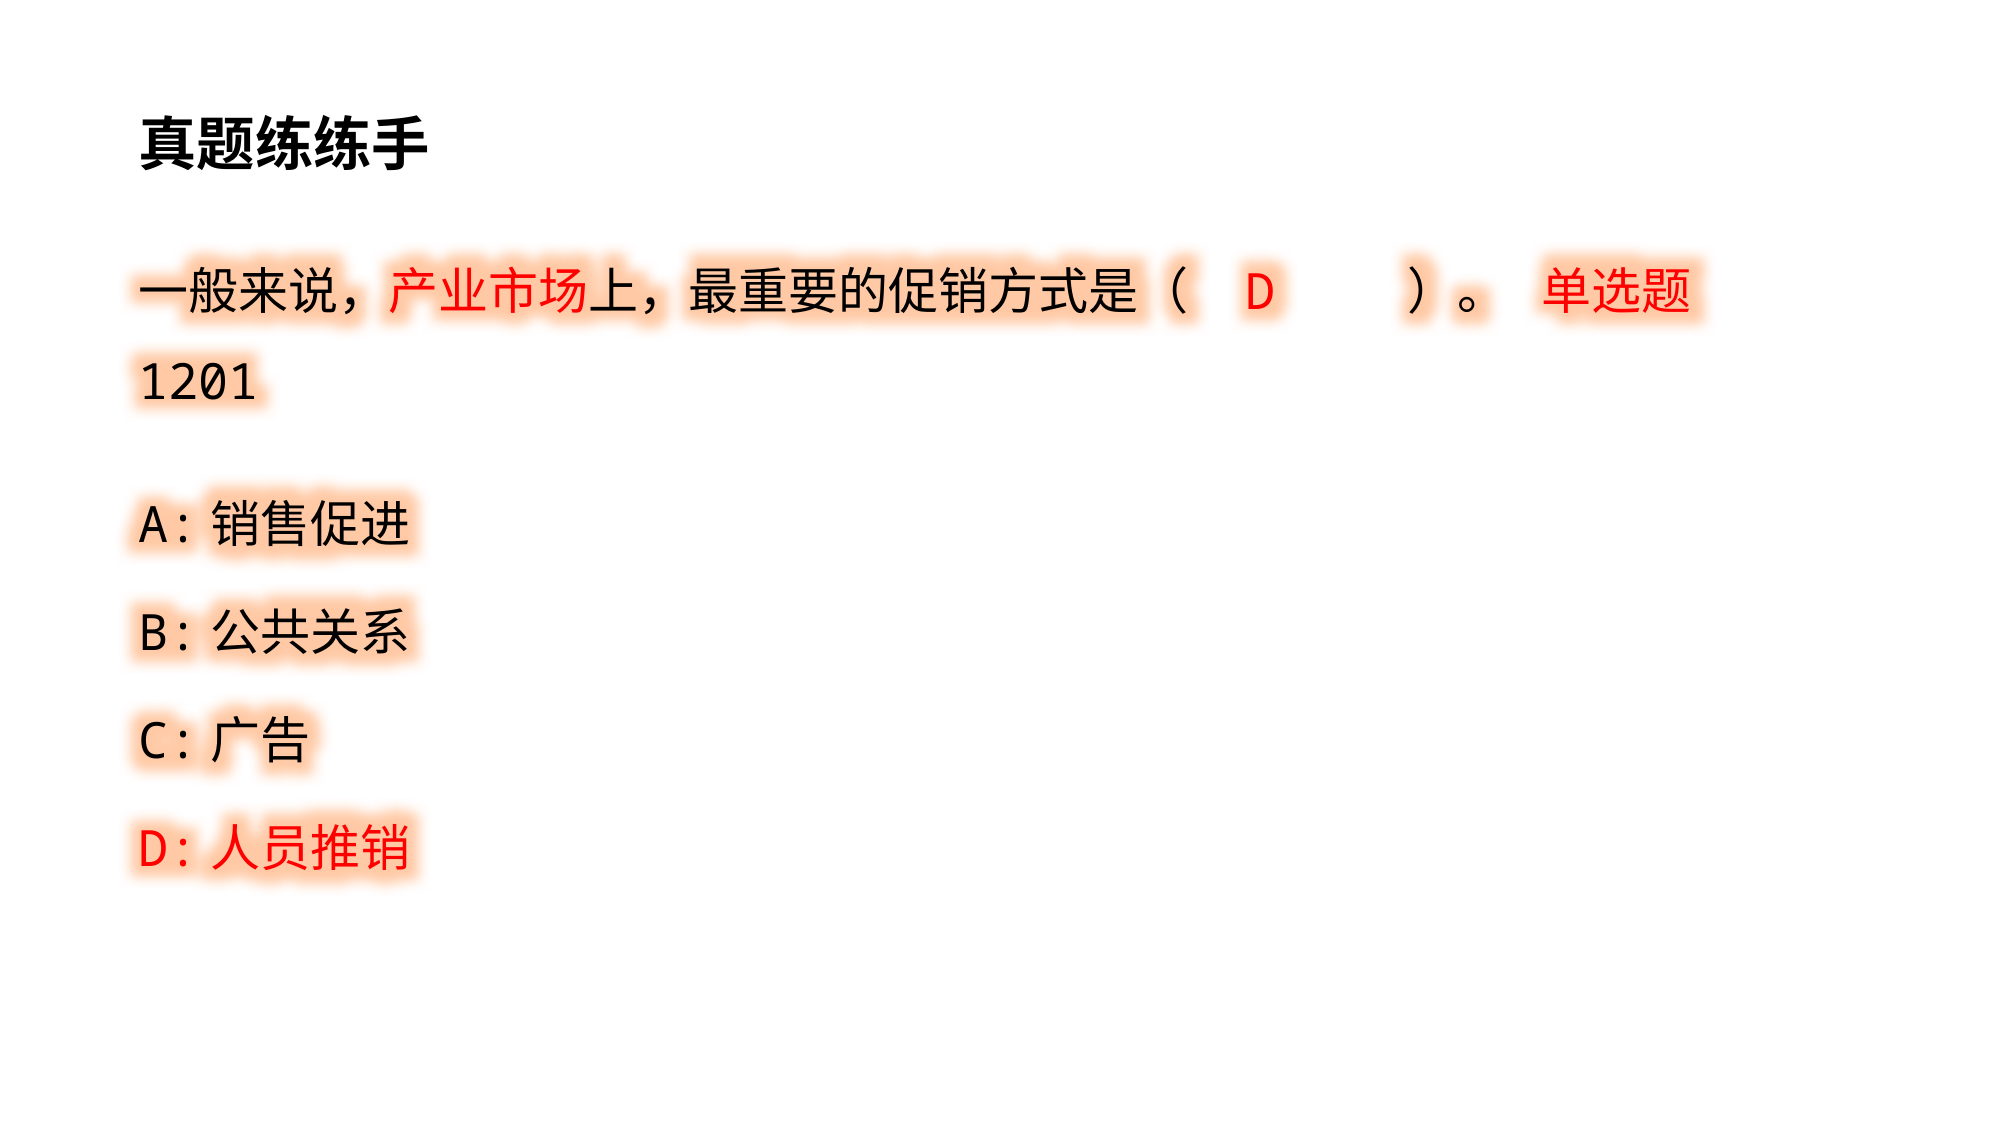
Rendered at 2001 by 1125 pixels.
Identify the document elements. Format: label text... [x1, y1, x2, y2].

text_box 一般来说，产业市场上，最重要的促销方式是（ D ）。 单选题 1201 A:销售促进 B:公共关系 C:广告 D:人员推销 [120, 219, 1839, 1047]
text_box 真题练练手 [120, 97, 1568, 187]
